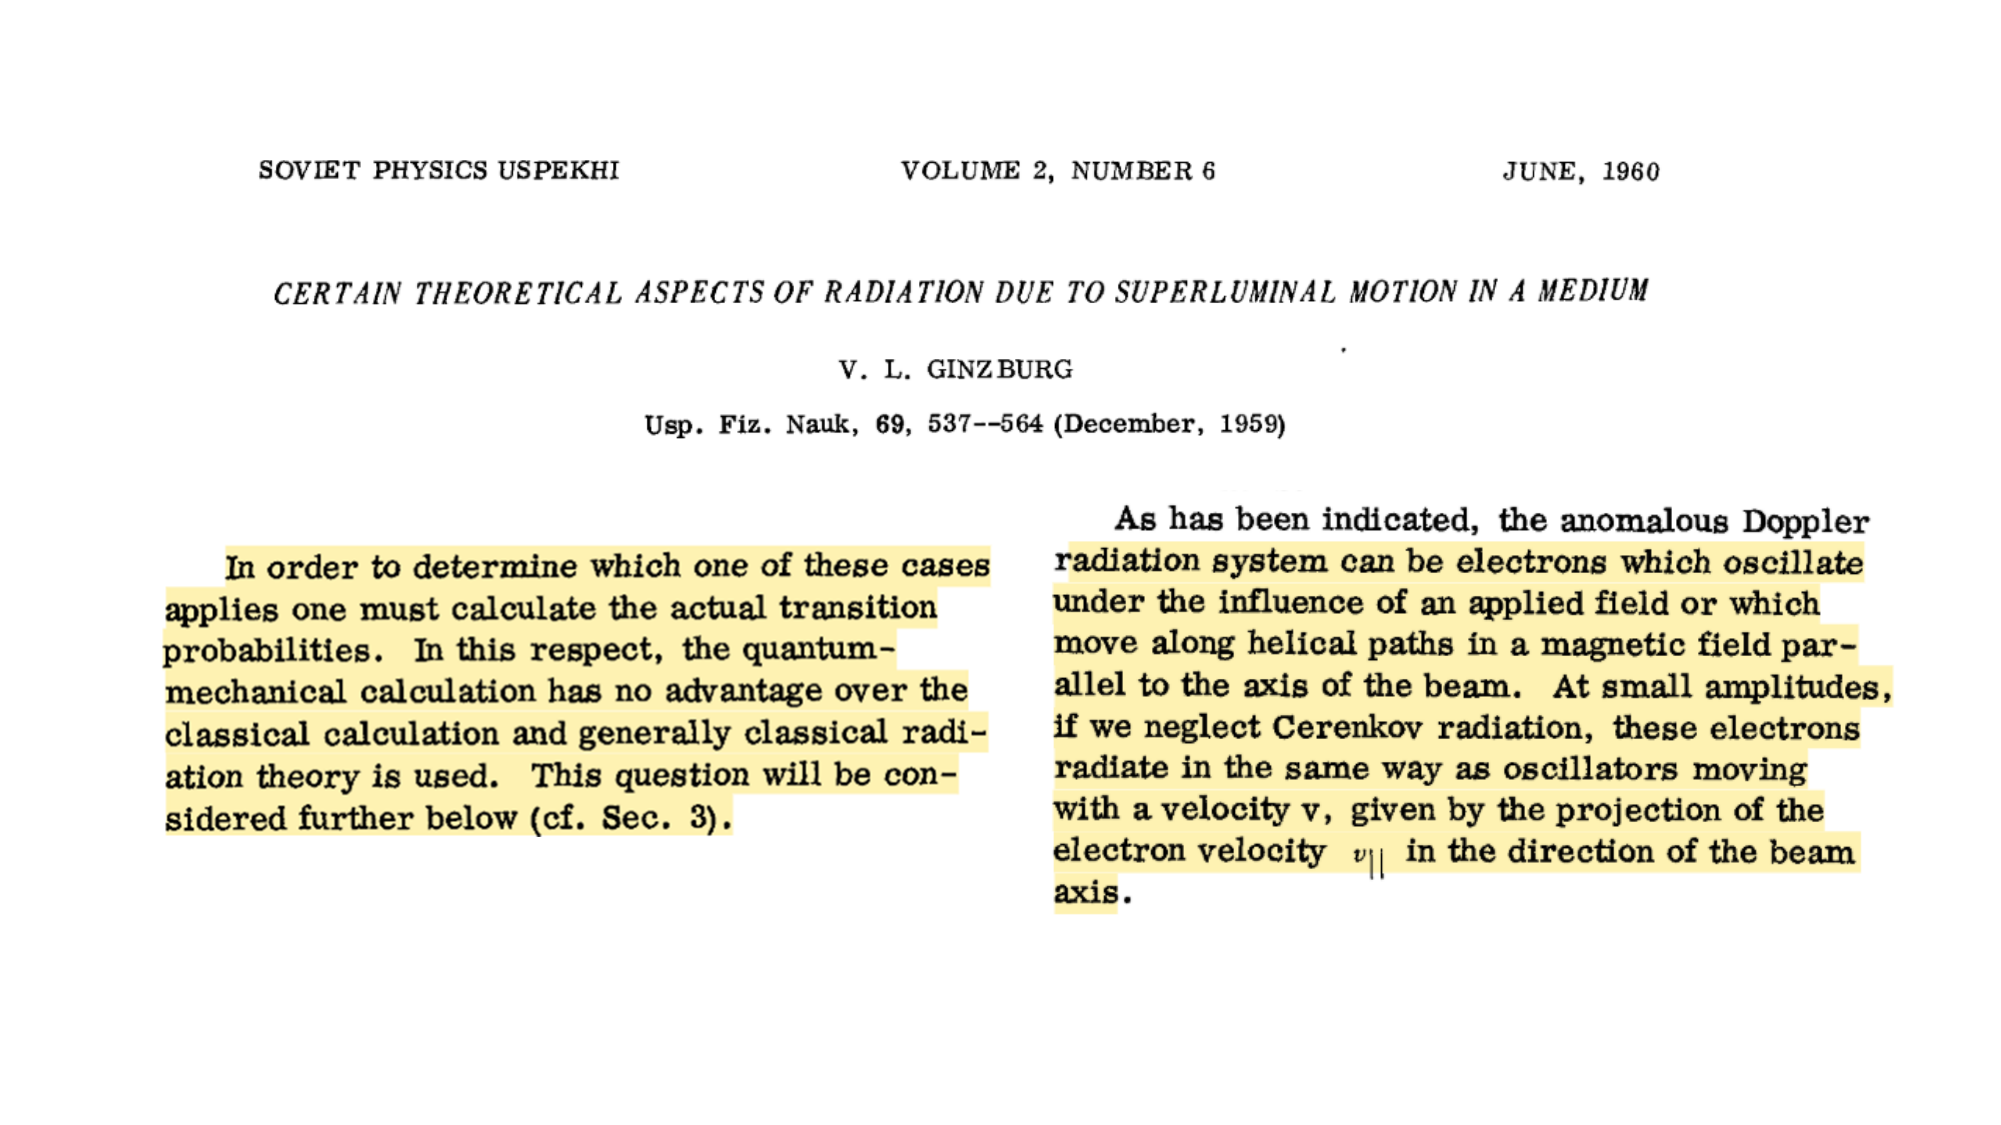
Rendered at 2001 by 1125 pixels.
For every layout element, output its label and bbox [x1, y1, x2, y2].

picture [125, 535, 1017, 837]
picture [172, 121, 1801, 449]
picture [1040, 490, 1916, 916]
